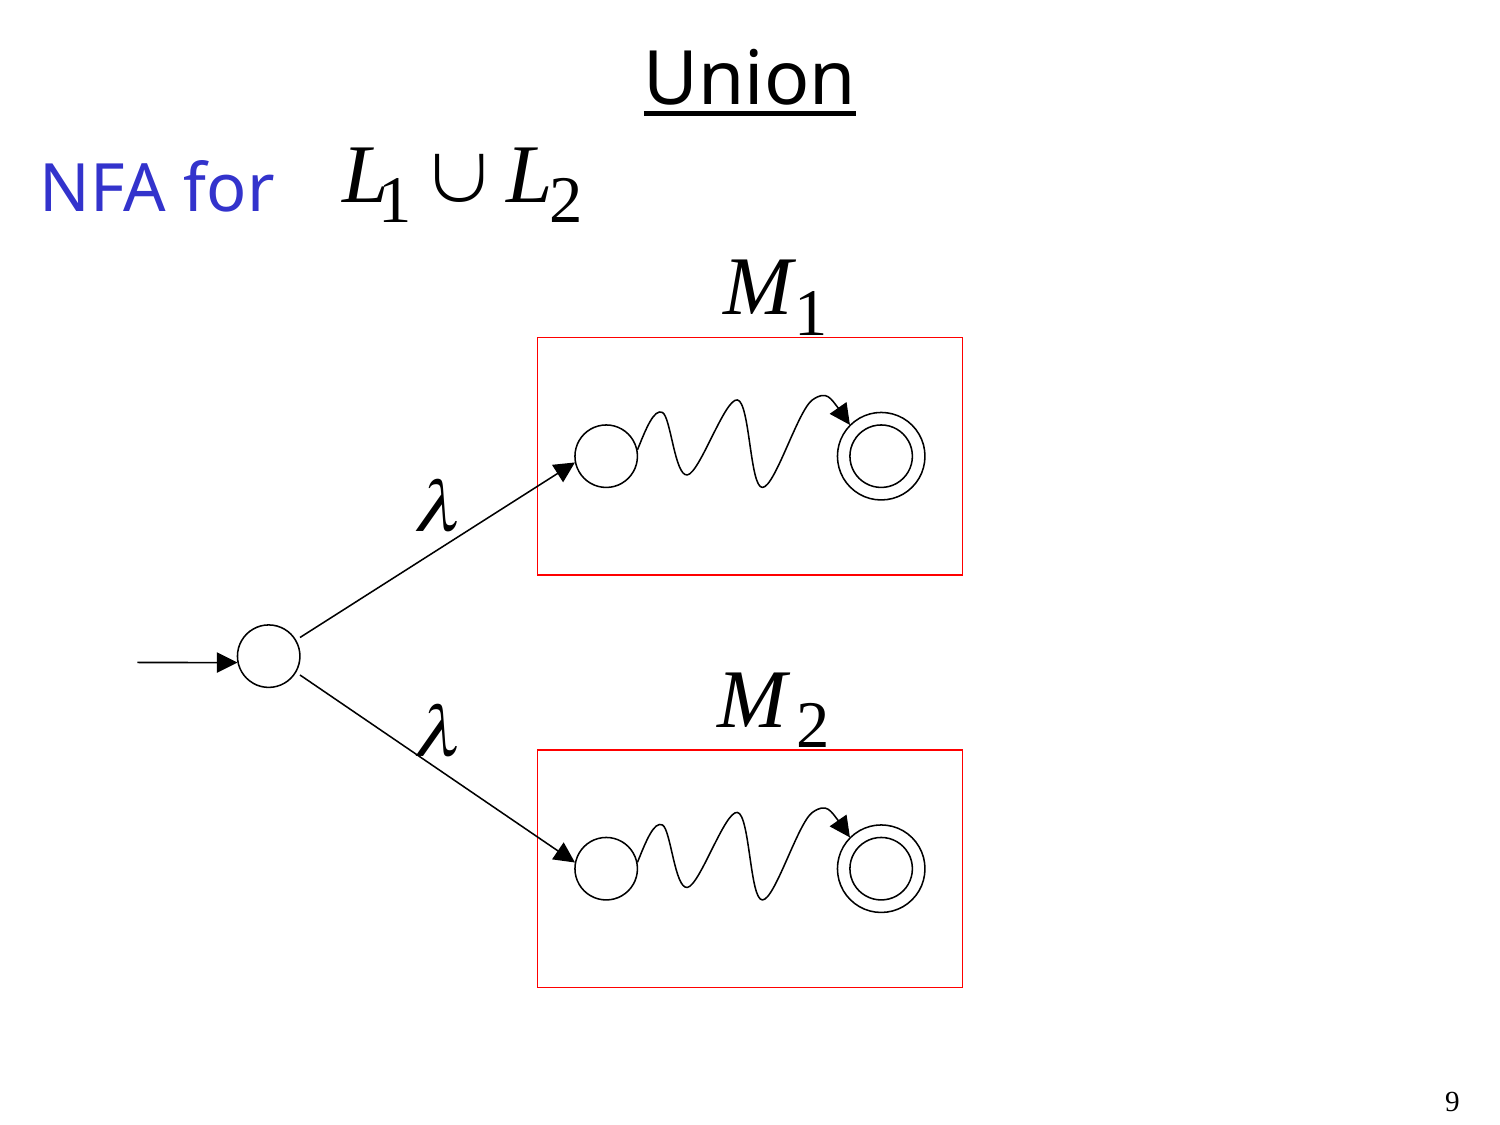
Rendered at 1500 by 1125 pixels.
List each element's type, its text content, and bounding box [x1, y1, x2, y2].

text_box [719, 245, 826, 340]
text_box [137, 462, 576, 863]
text_box [575, 837, 638, 900]
text_box [574, 424, 638, 488]
text_box [637, 807, 850, 901]
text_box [337, 133, 586, 228]
list NFA for [24, 137, 1475, 1038]
text_box [637, 395, 850, 488]
text_box [537, 749, 963, 988]
text_box [837, 412, 925, 500]
text_box [537, 337, 963, 575]
slide_number 9 [1162, 1074, 1475, 1125]
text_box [713, 658, 833, 753]
title Union [24, 24, 1475, 125]
text_box [837, 824, 925, 913]
